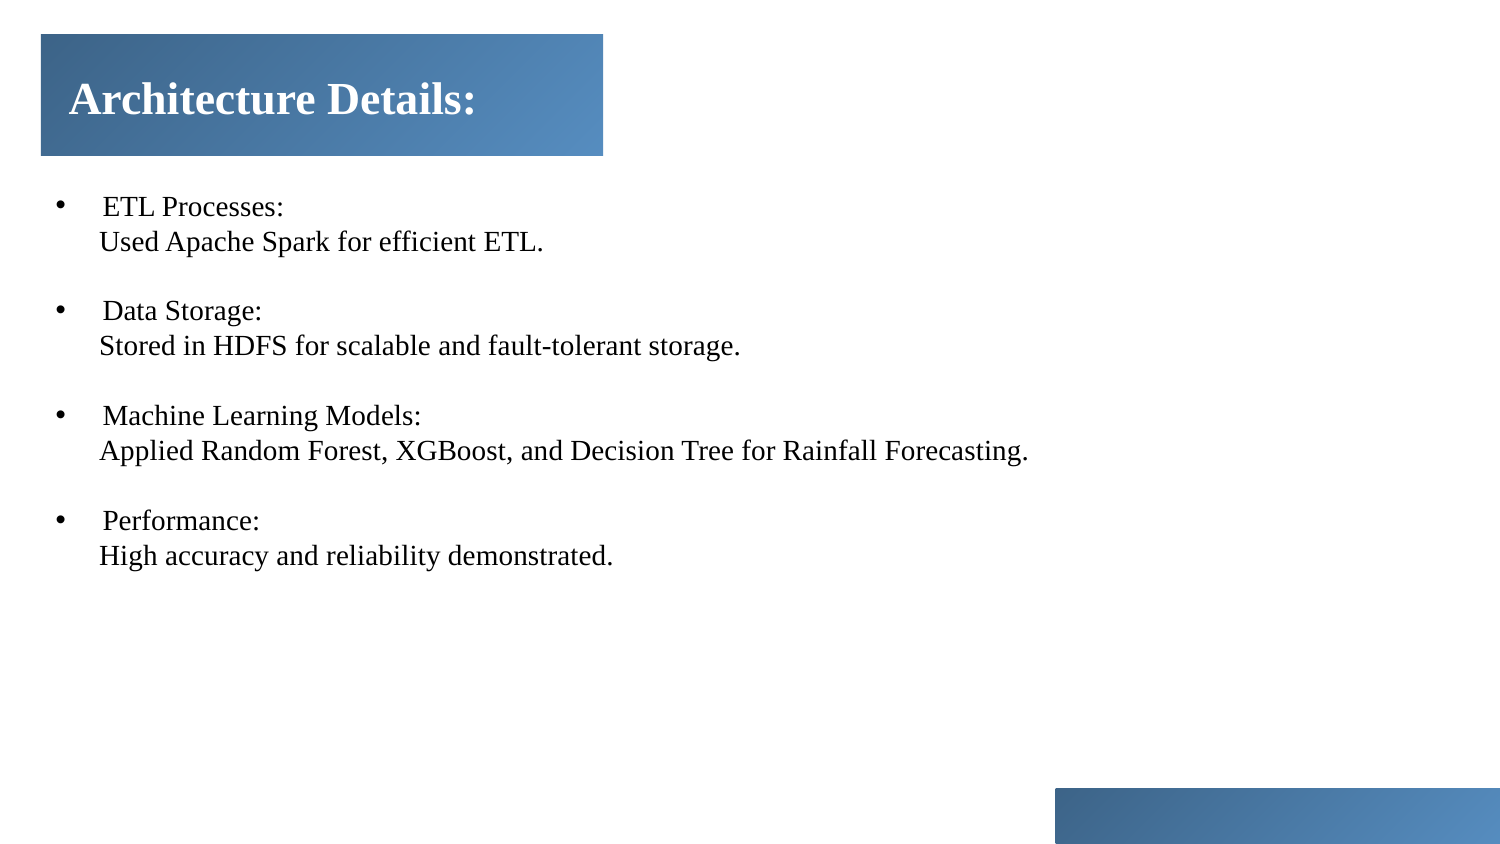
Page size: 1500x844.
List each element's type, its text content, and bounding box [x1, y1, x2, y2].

text_box [40, 34, 604, 156]
text_box ETL Processes: Used Apache Spark for efficient ETL. Data Storage: Stored in HDFS for scalable and fault-tolerant storage. Machine Learning Models: Applied Random Forest, XGBoost, and Decision Tree for Rainfall Forecasting. Performance: High accuracy and reliability demonstrated. [40, 179, 1450, 649]
text_box [1055, 788, 1500, 844]
title Architecture Details: [53, 0, 818, 139]
